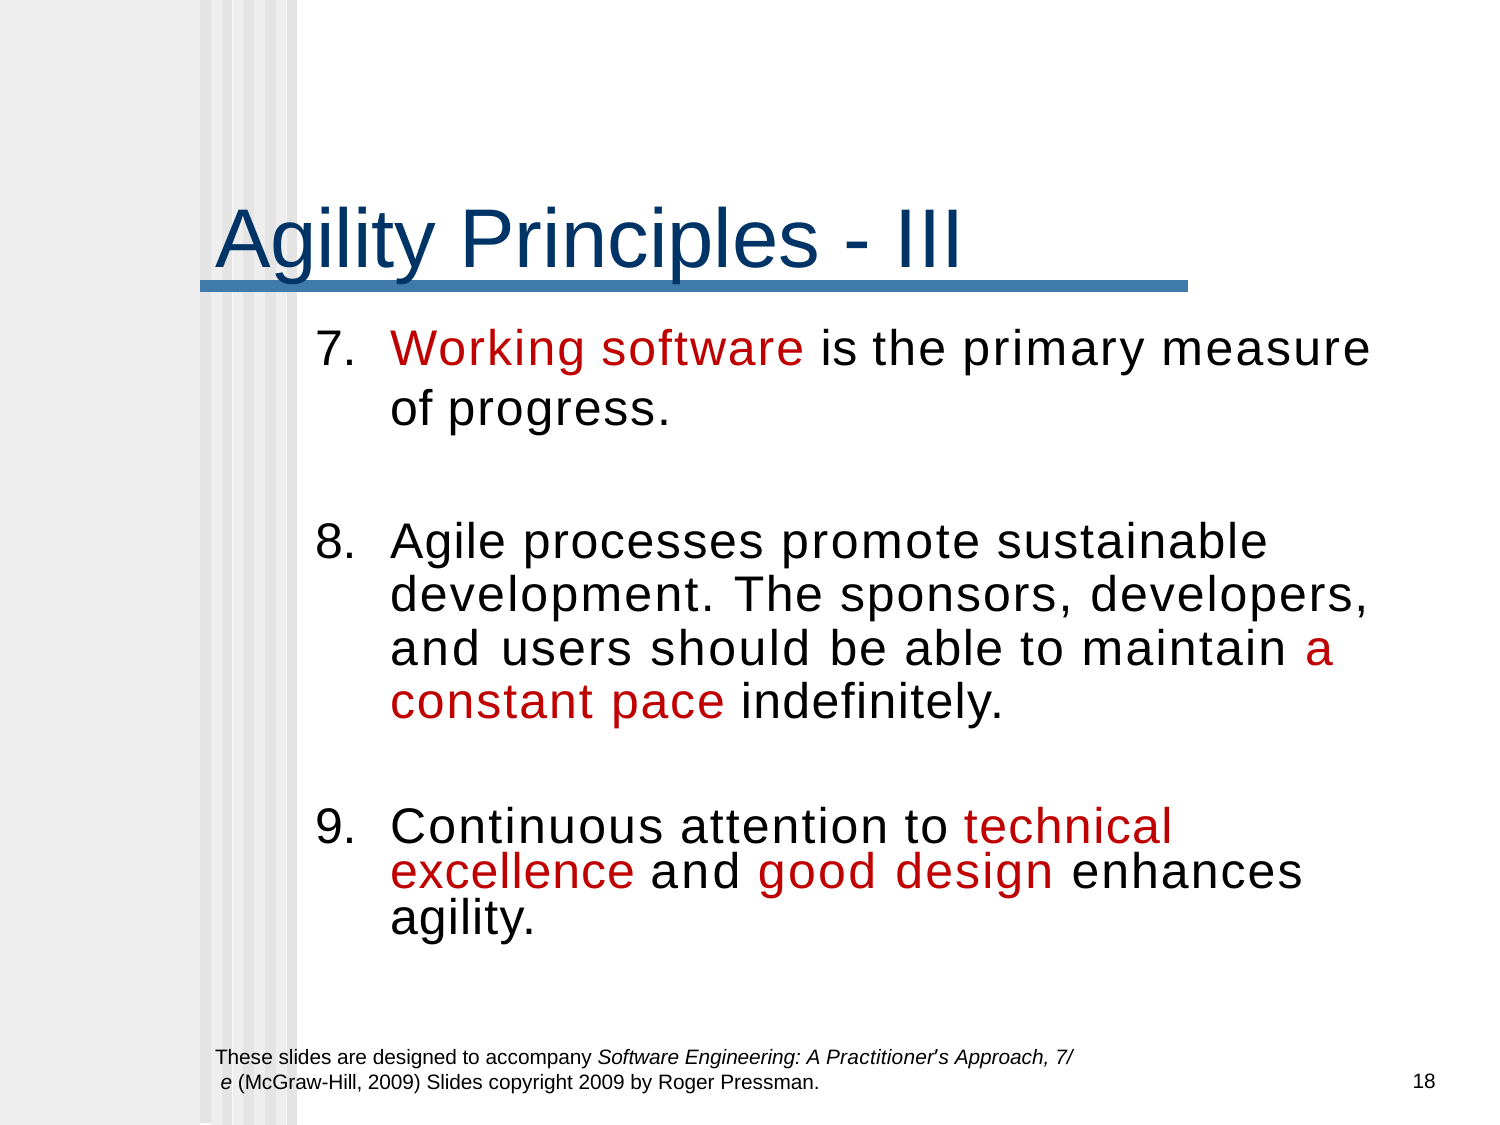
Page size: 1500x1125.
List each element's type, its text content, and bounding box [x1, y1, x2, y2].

footer These slides are designed to accompany Software Engineering: A Practitioner’s Approach, 7/ e (McGraw-Hill, 2009) Slides copyright 2009 by Roger Pressman. [212, 1042, 1079, 1125]
text_box Working software is the primary measure of progress. Agile processes promote sustainable development. The sponsors, developers, and users should be able to maintain a constant pace indefinitely. Continuous attention to technical excellence and good design enhances agility. [312, 307, 1411, 945]
title Agility Principles - III [212, 181, 1075, 372]
slide_number 18 [1408, 1070, 1440, 1125]
